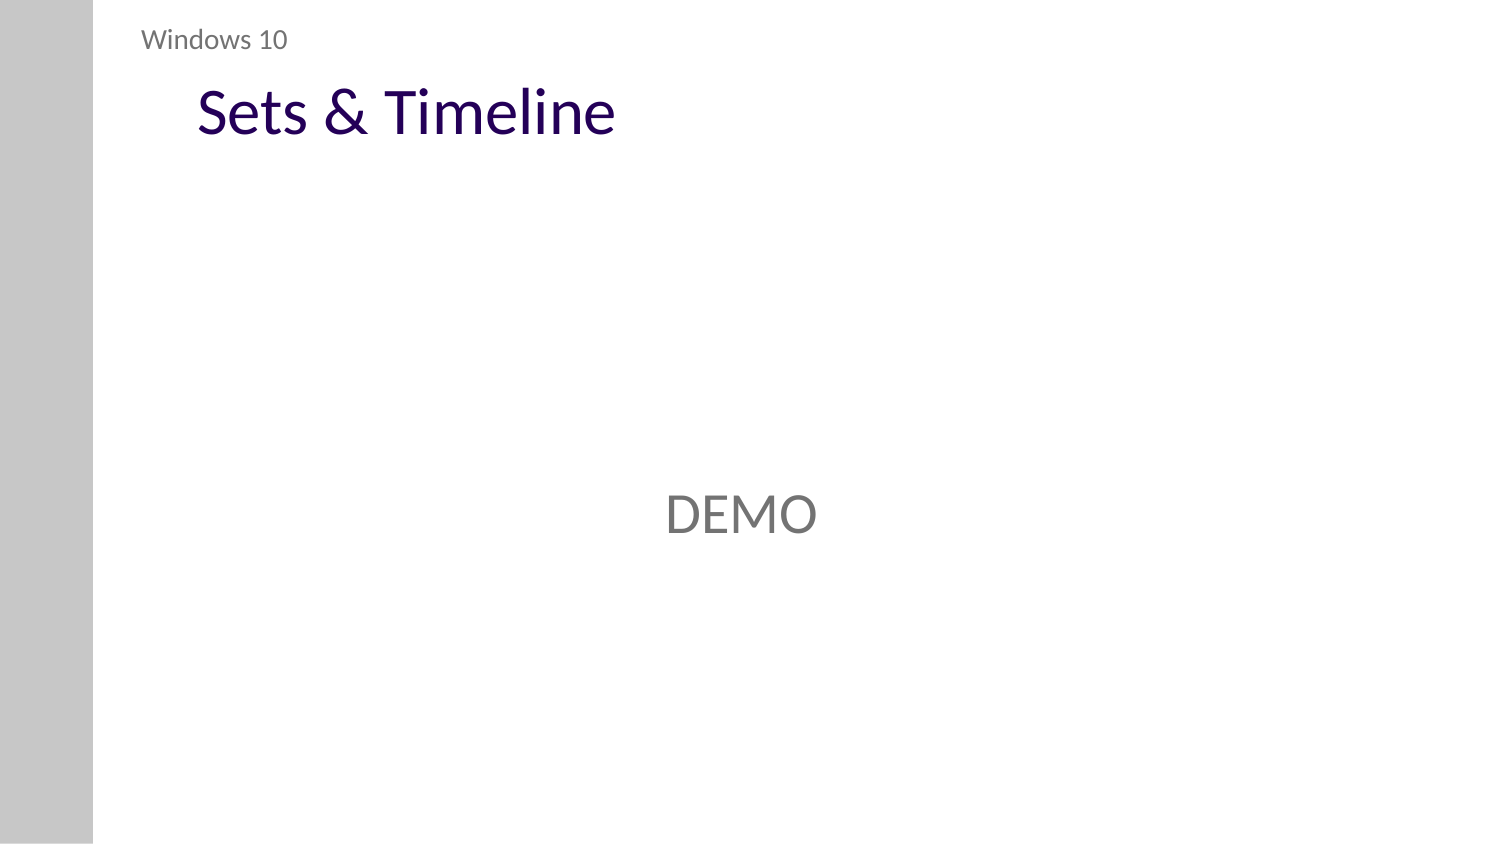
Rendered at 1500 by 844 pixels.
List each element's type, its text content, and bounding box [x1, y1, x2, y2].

list Windows 10 [141, 25, 692, 56]
text_box DEMO [30, 485, 1454, 545]
title Sets & Timeline [197, 80, 1454, 189]
